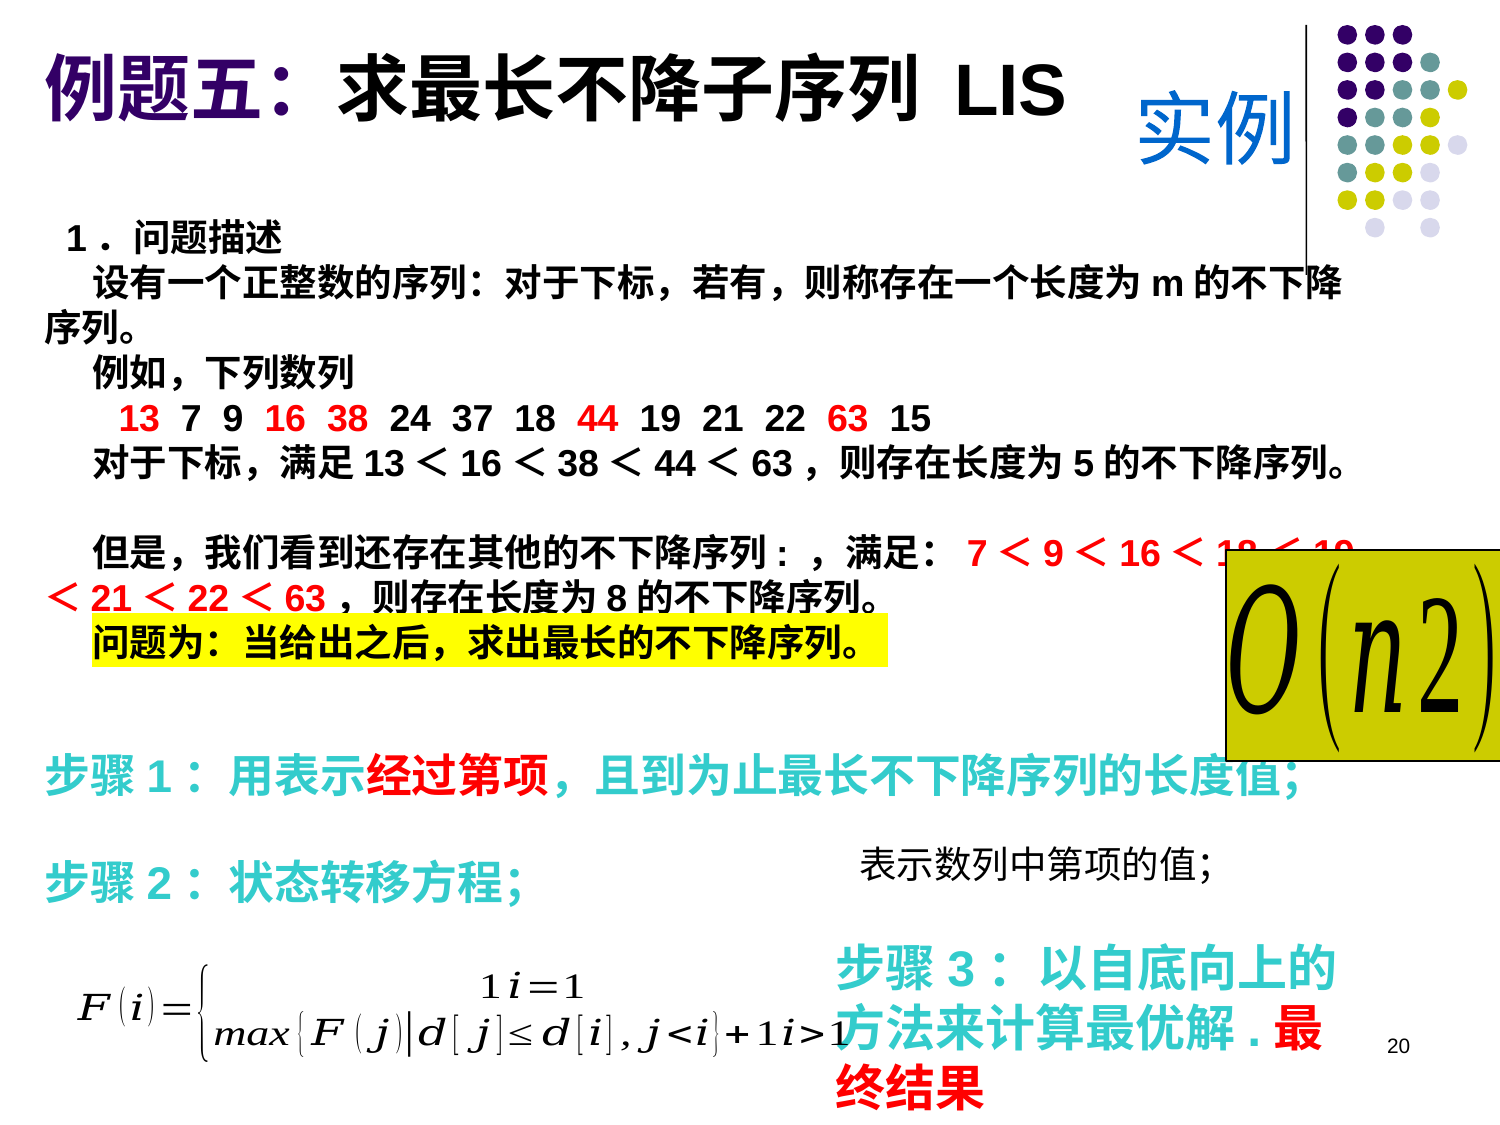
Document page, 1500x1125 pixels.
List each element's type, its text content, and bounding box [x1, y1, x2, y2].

title 例题五：求最长不降子序列 LIS [29, 31, 1267, 138]
slide_number 20 [1074, 1025, 1425, 1100]
text_box 步骤2：状态转移方程； [29, 846, 1500, 916]
